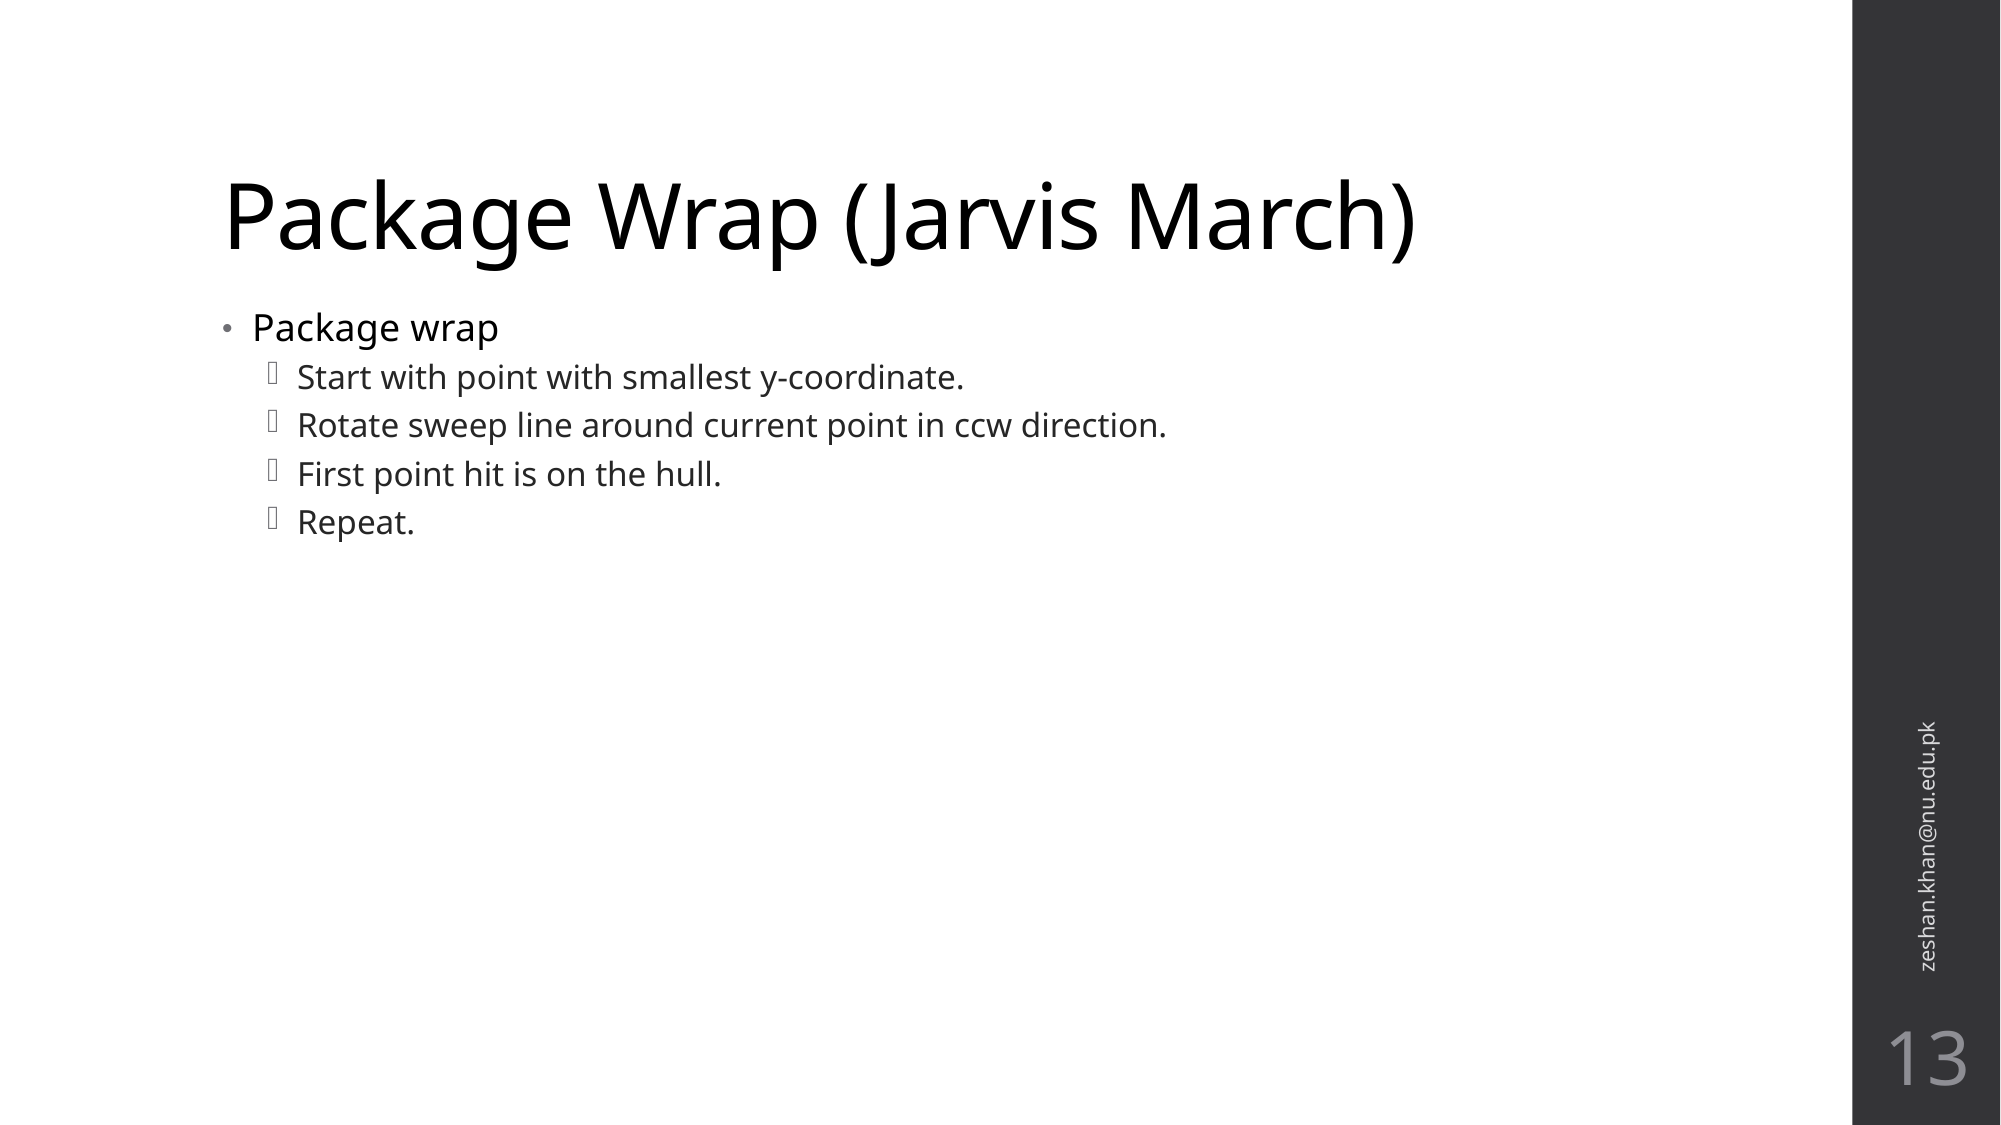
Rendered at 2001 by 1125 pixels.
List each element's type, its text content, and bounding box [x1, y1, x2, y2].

list Package wrap Start with point with smallest y-coordinate. Rotate sweep line around current point in ccw direction. First point hit is on the hull. Repeat. [206, 299, 1617, 1014]
footer zeshan.khan@nu.edu.pk [1897, 400, 1958, 988]
title Package Wrap (Jarvis March) [206, 60, 1797, 278]
slide_number 13 [1852, 1012, 2000, 1110]
